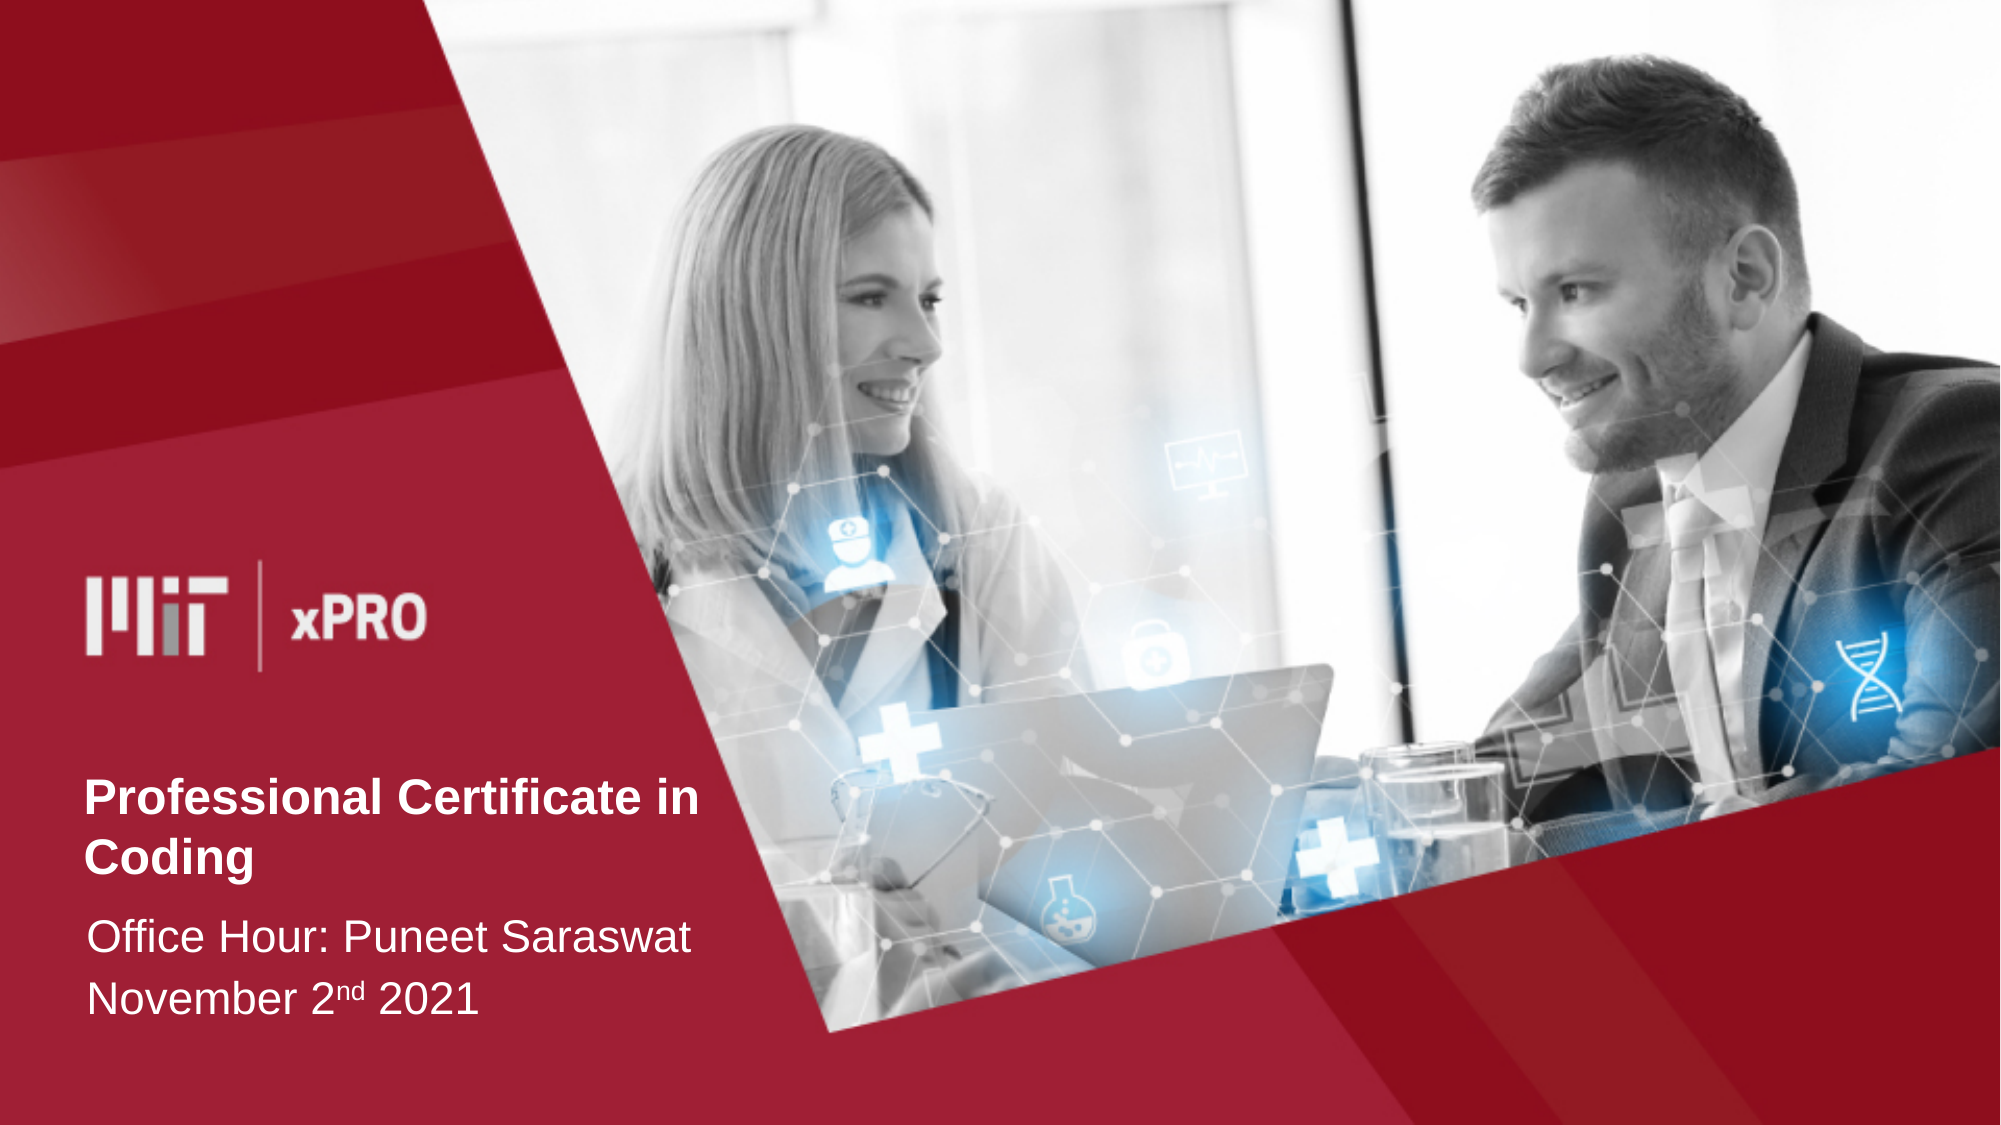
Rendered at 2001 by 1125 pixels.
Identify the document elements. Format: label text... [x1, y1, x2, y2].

picture [0, 0, 2001, 1125]
list Office Hour: Puneet Saraswat November 2nd 2021 [86, 891, 780, 1125]
title Professional Certificate in Coding [68, 755, 737, 892]
